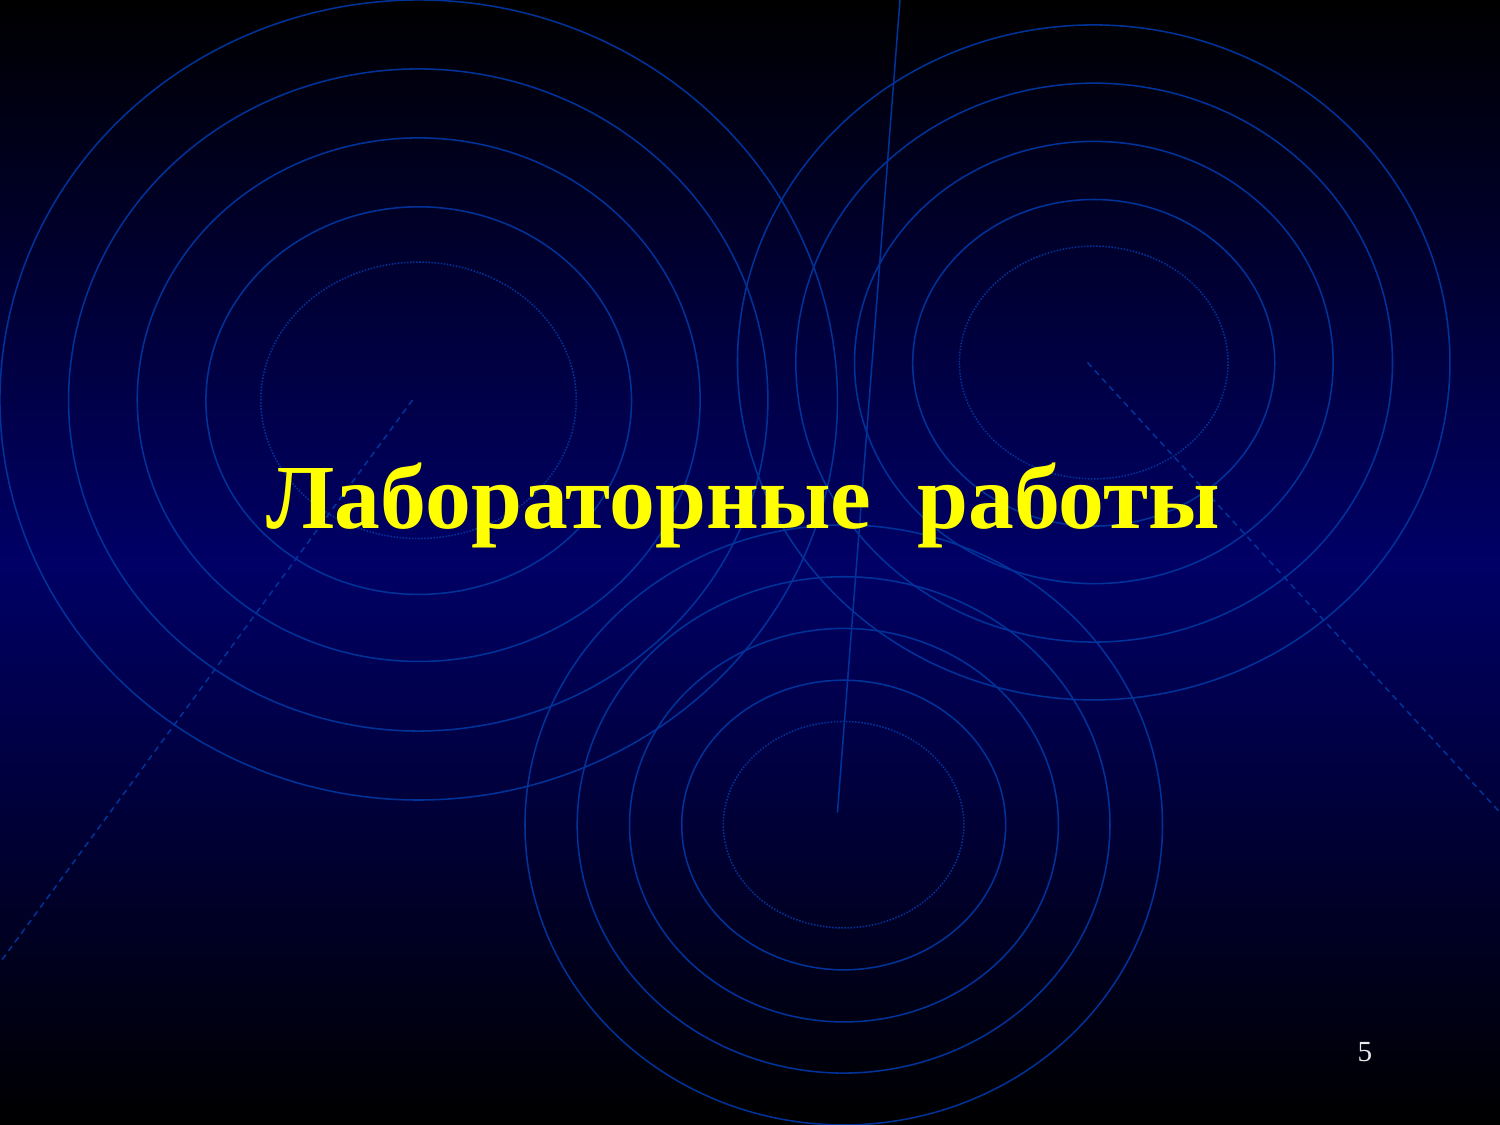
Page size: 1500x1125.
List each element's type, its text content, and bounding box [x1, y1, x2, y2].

title Лабораторные работы [70, 210, 1419, 774]
slide_number 5 [1074, 1024, 1388, 1101]
